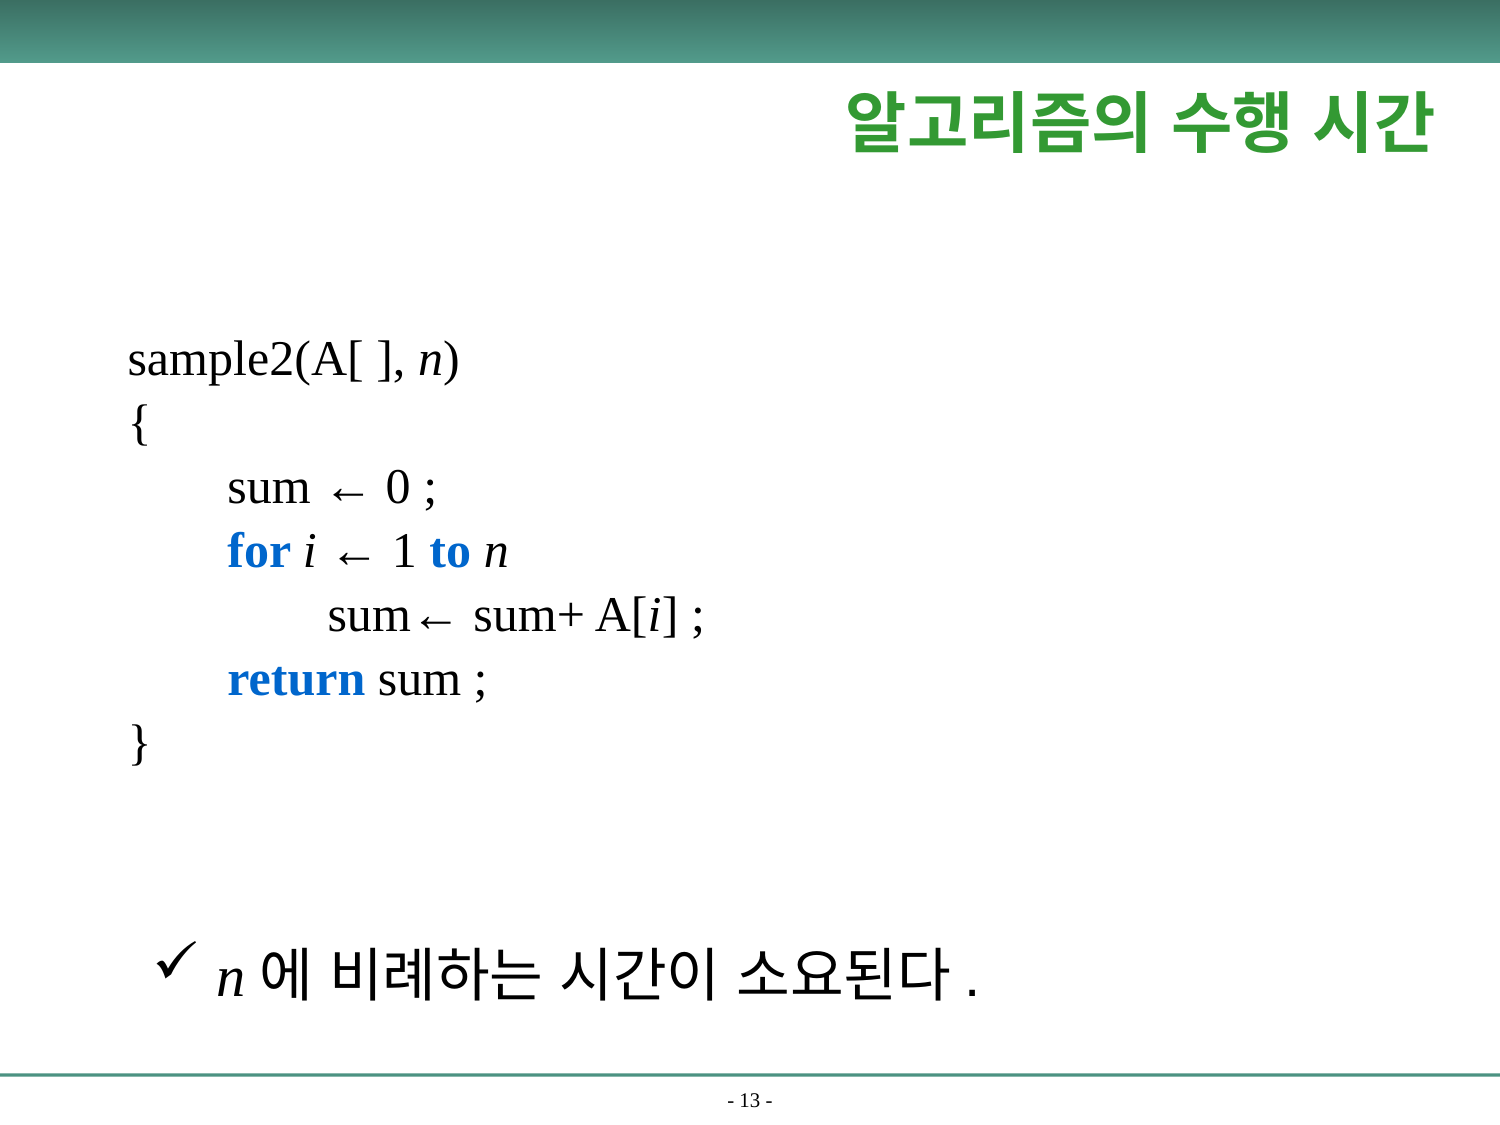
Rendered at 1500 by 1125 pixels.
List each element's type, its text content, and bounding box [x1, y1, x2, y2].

text_box n에 비례하는 시간이 소요된다. [137, 930, 996, 1015]
title 알고리즘의 수행 시간 [600, 72, 1452, 261]
list sample2(A[ ], n) { sum ← 0 ; for i ← 1 to n sum← sum+ A[i] ; return sum ; } [112, 324, 1388, 1000]
